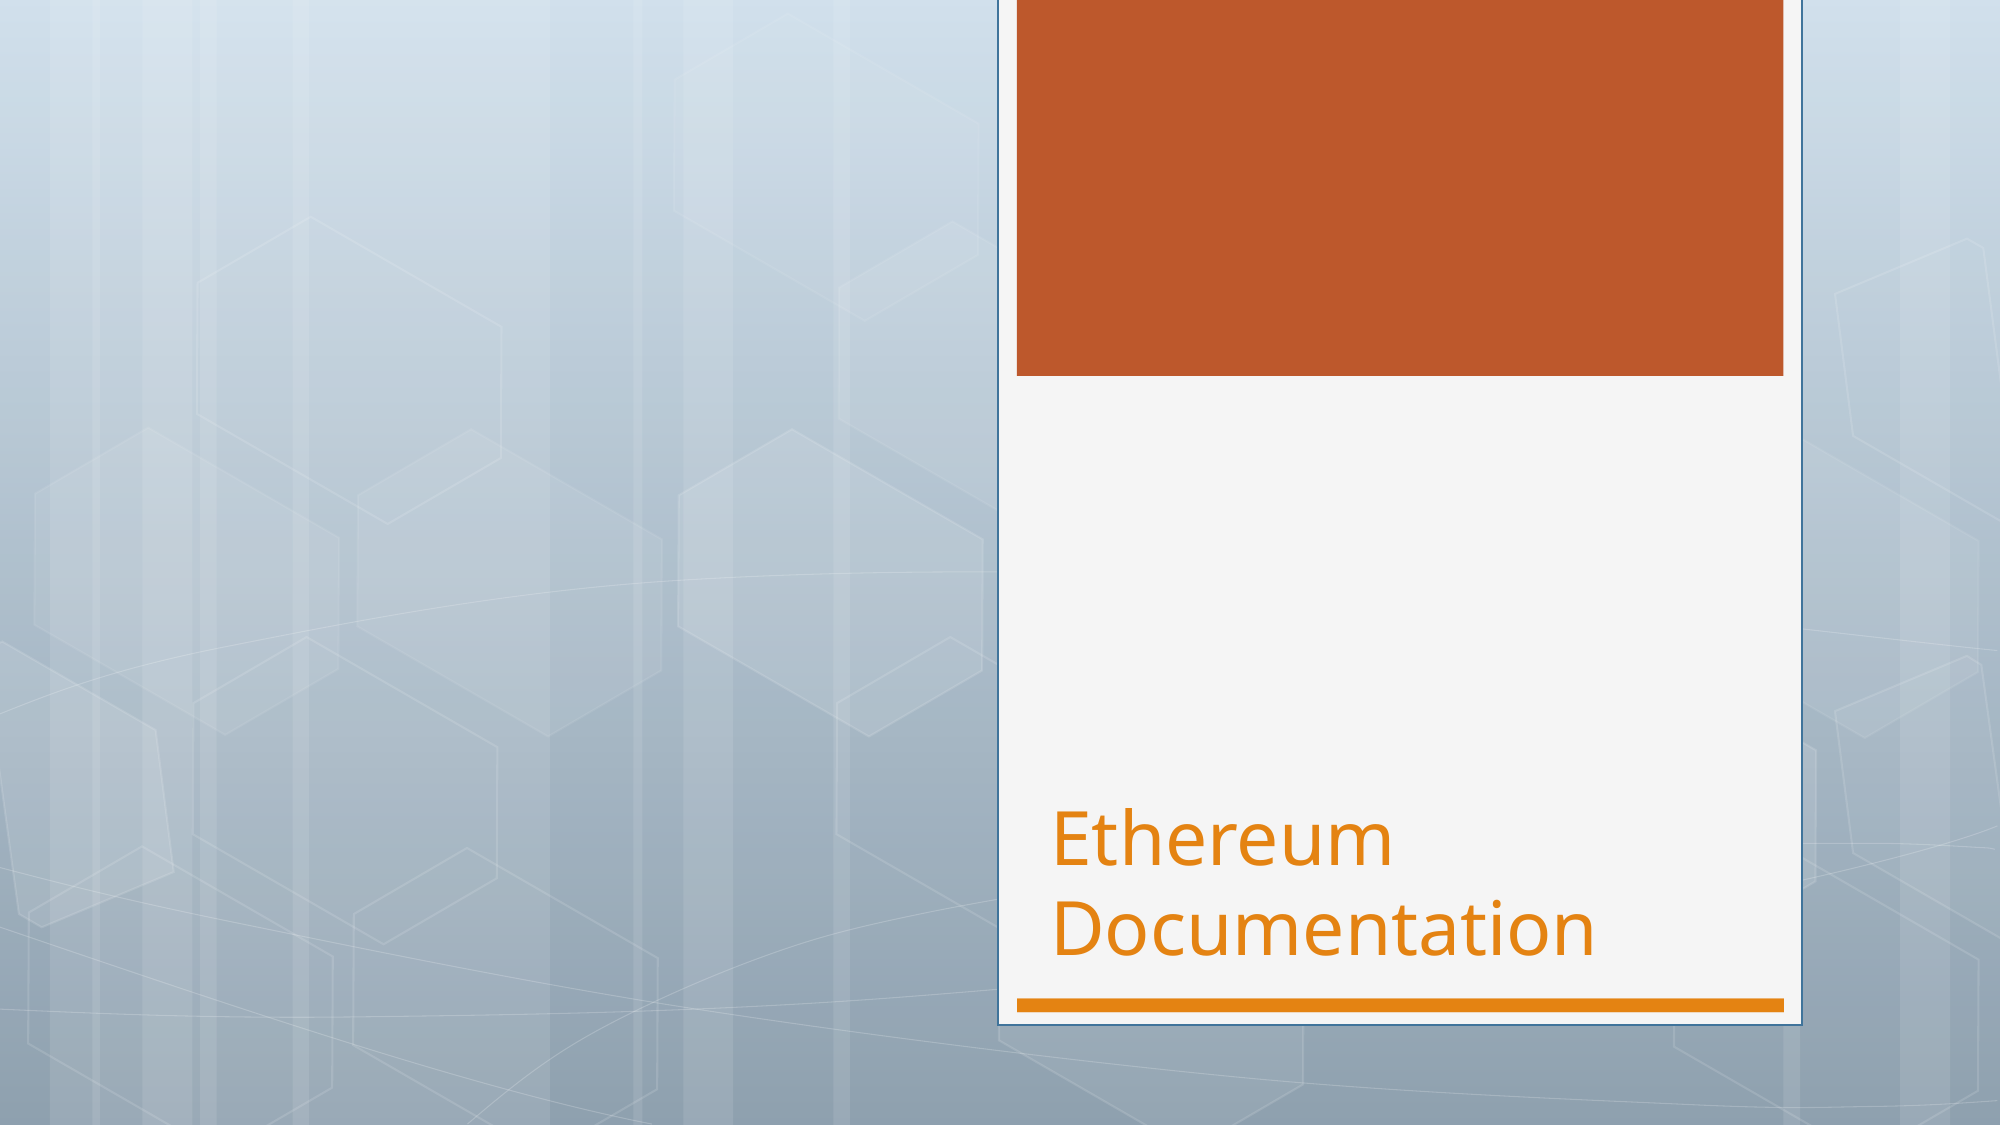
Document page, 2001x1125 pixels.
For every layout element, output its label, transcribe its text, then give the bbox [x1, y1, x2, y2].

title Ethereum Documentation [1035, 698, 1760, 978]
